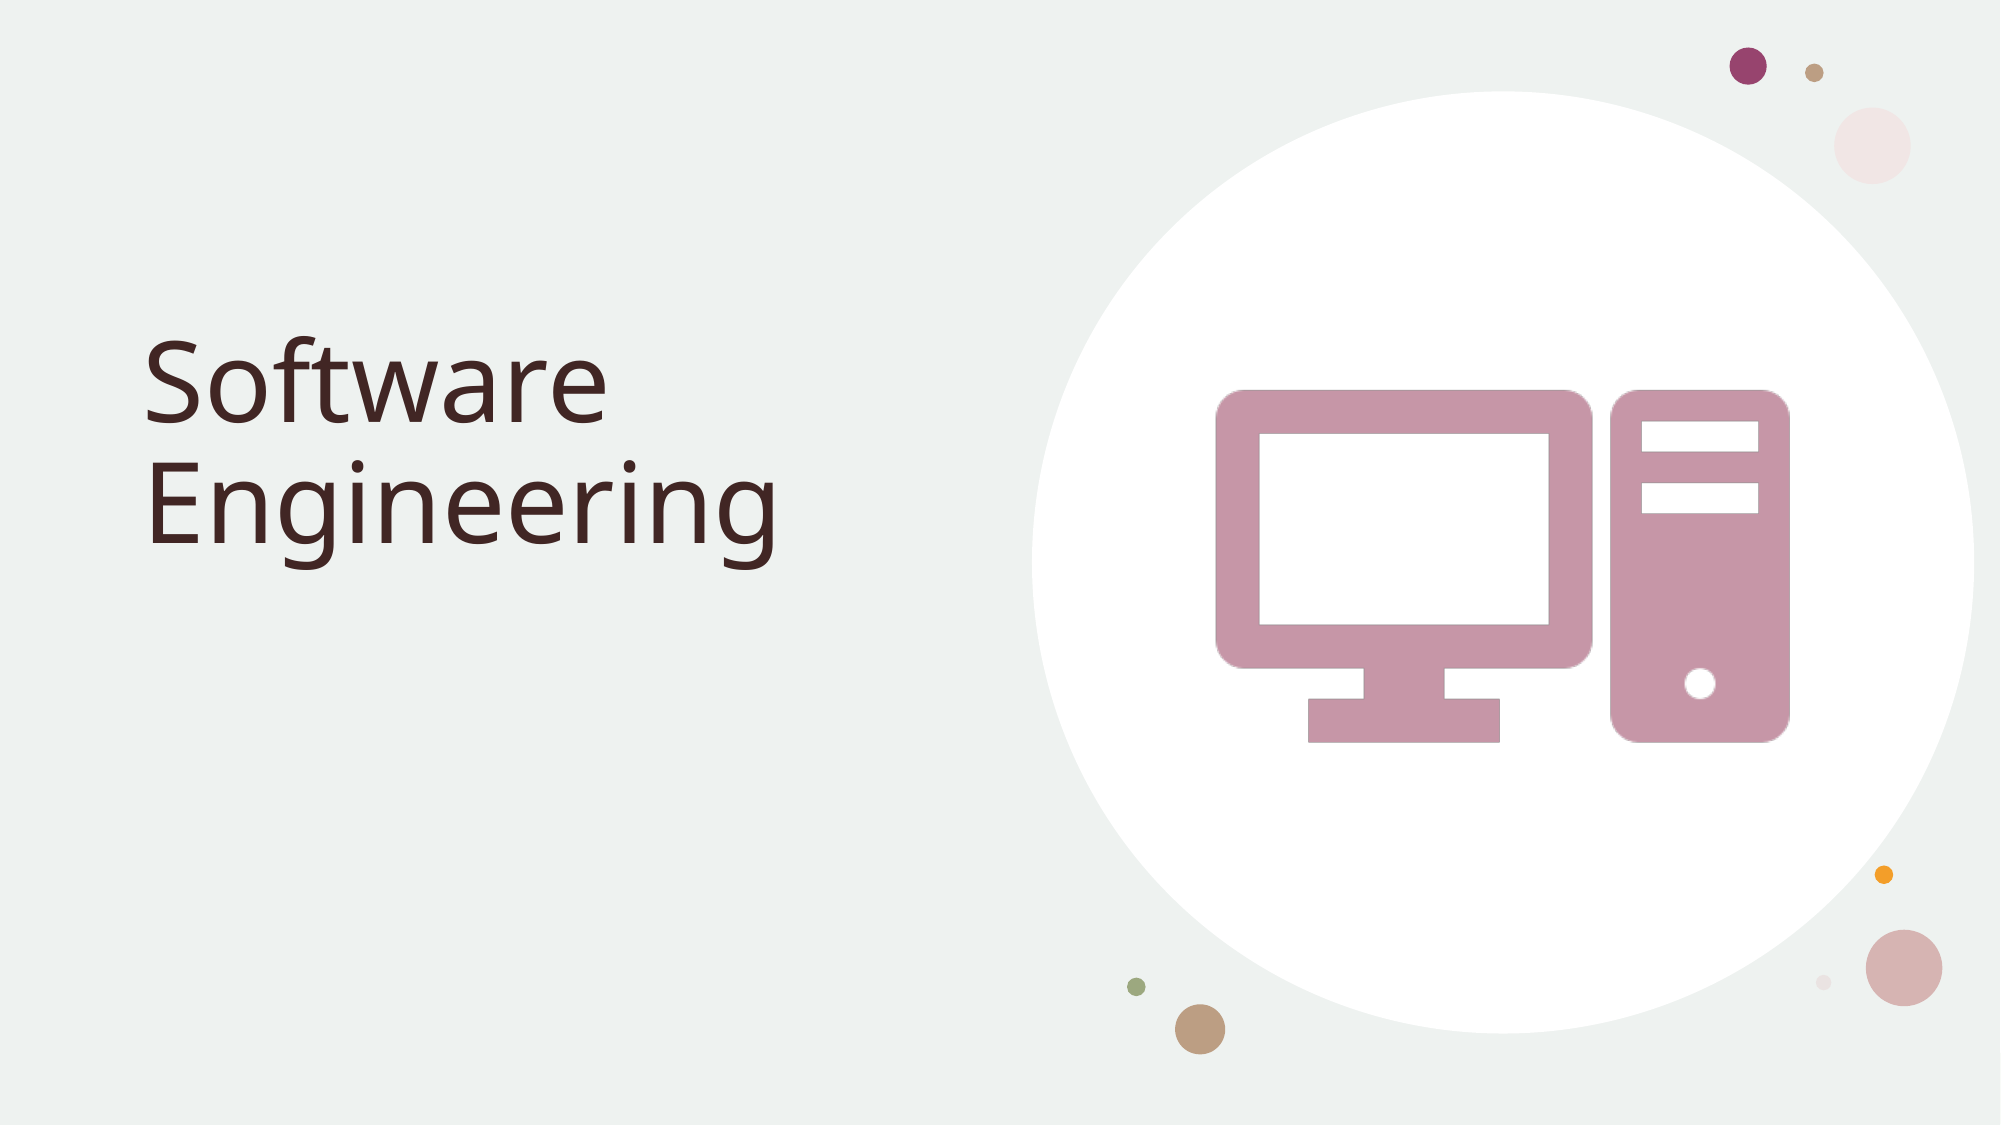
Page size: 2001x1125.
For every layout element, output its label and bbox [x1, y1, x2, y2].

picture [1207, 270, 1799, 863]
text_box [0, 0, 2000, 1125]
text_box [1126, 47, 1943, 1055]
